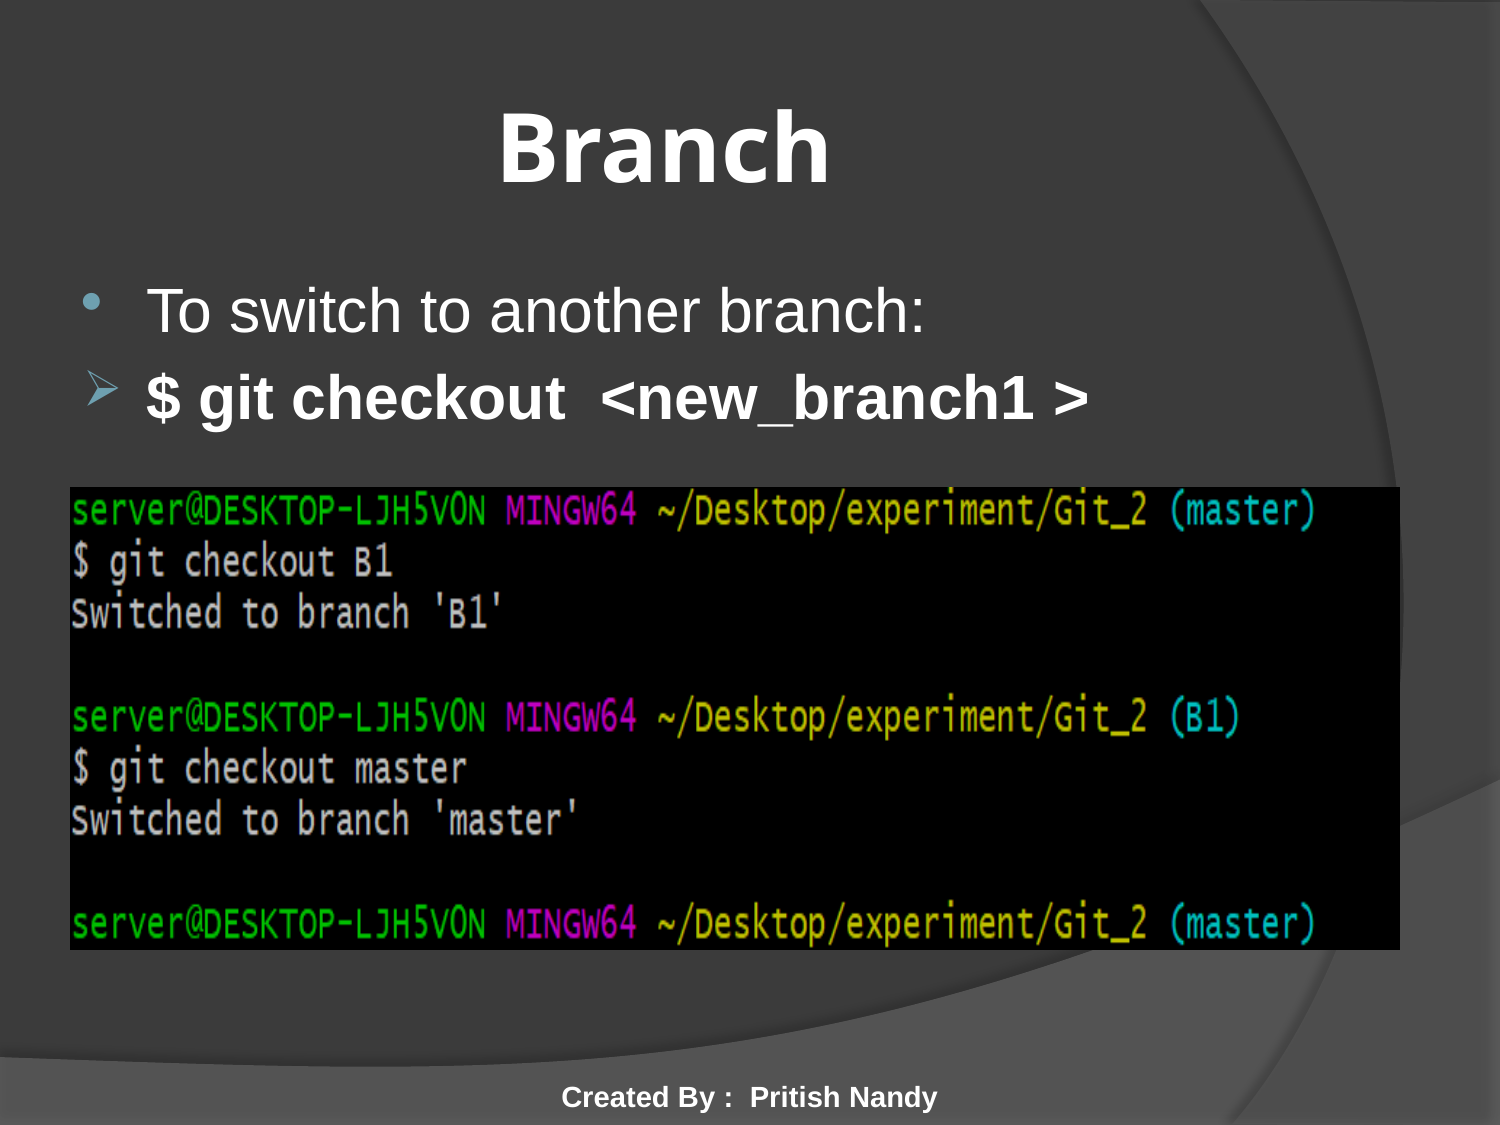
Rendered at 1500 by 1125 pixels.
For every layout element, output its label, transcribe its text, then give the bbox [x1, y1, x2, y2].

title Branch [487, 50, 875, 238]
picture [69, 487, 1401, 951]
footer Created By : Pritish Nandy [512, 1053, 988, 1114]
list To switch to another branch: $ git checkout <new_branch1 > [62, 262, 1425, 1005]
